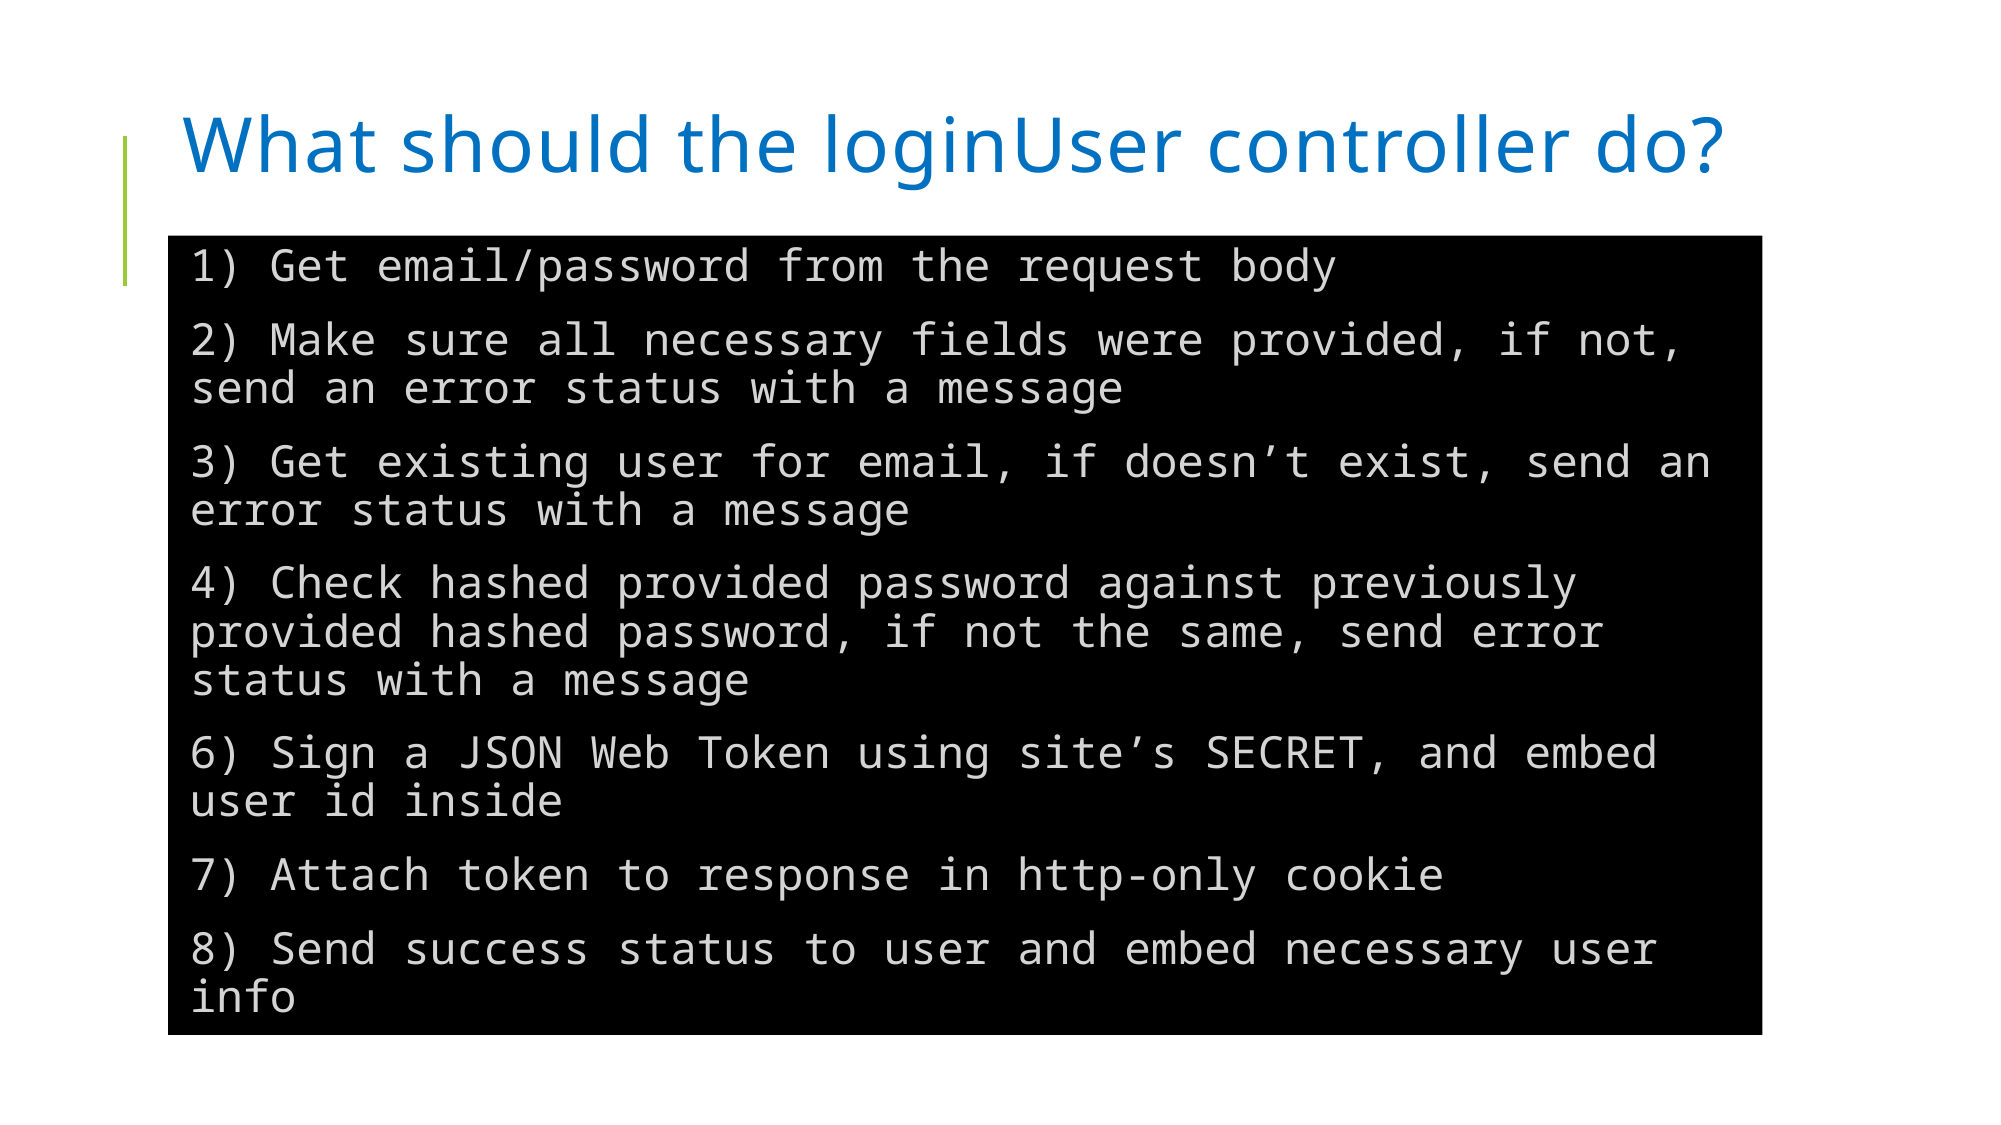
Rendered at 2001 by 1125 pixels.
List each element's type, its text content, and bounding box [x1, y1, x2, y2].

title What should the loginUser controller do? [168, 96, 1763, 205]
list 1) Get email/password from the request body 2) Make sure all necessary fields were provided, if not, send an error status with a message 3) Get existing user for email, if doesn’t exist, send an error status with a message 4) Check hashed provided password against previously provided hashed password, if not the same, send error status with a message 6) Sign a JSON Web Token using site’s SECRET, and embed user id inside 7) Attach token to response in http-only cookie 8) Send success status to user and embed necessary user info [168, 235, 1763, 1035]
